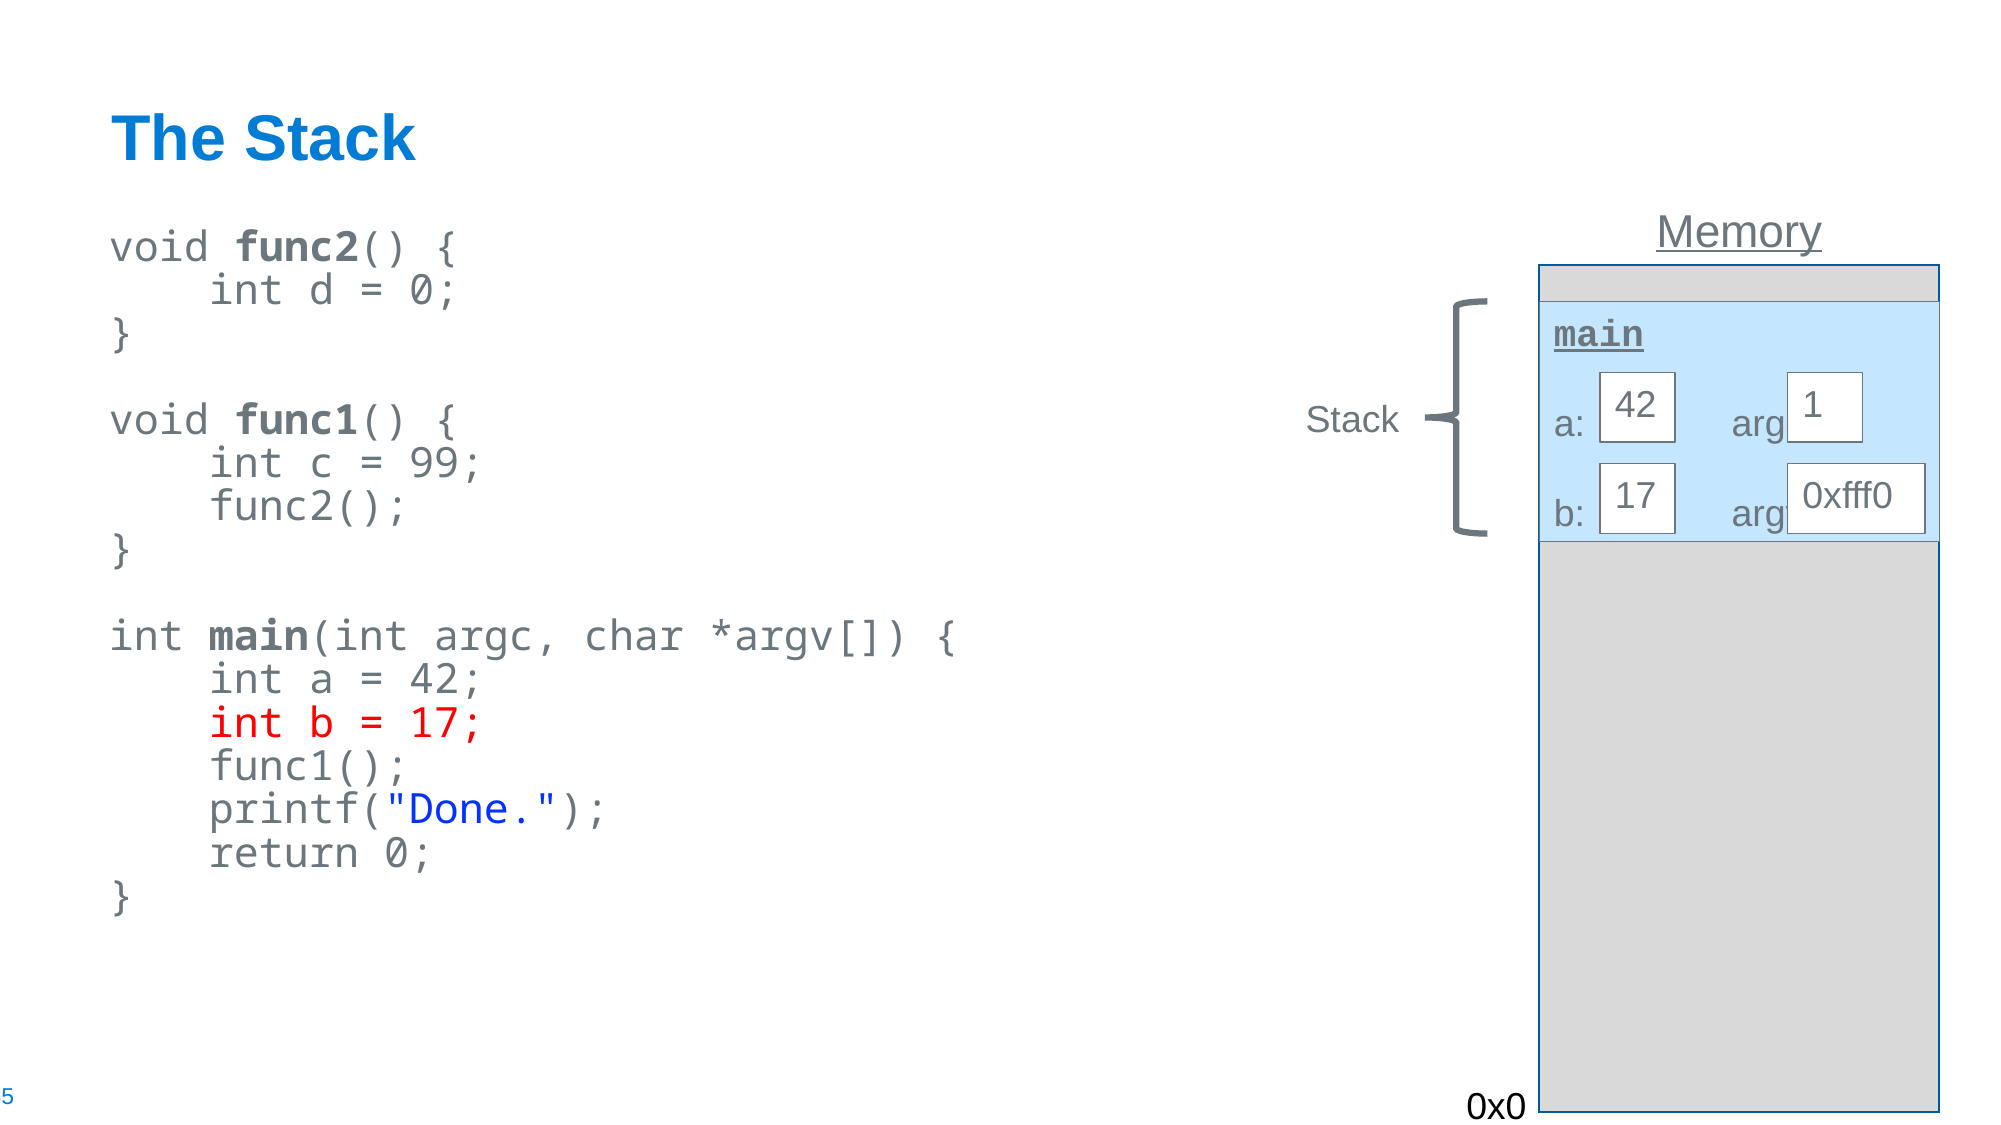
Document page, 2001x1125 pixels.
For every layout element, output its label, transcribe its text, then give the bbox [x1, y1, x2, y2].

text_box 17 [1599, 463, 1675, 534]
text_box Memory [1639, 199, 1840, 264]
title The Stack [96, 64, 1822, 183]
text_box void func2() { int d = 0; } void func1() { int c = 99; func2(); } int main(int argc, char *argv[]) { int a = 42; int b = 17; func1(); printf("Done."); return 0; } [37, 225, 1025, 988]
text_box Stack [1290, 387, 1415, 447]
text_box 1 [1787, 372, 1863, 443]
text_box 0xfff0 [1787, 463, 1925, 534]
text_box main a: argc: b: argv: [1539, 301, 1940, 542]
text_box 0x0 [1451, 1074, 1542, 1125]
text_box [1424, 300, 1488, 535]
text_box [1538, 264, 1940, 1113]
text_box 42 [1599, 372, 1675, 443]
